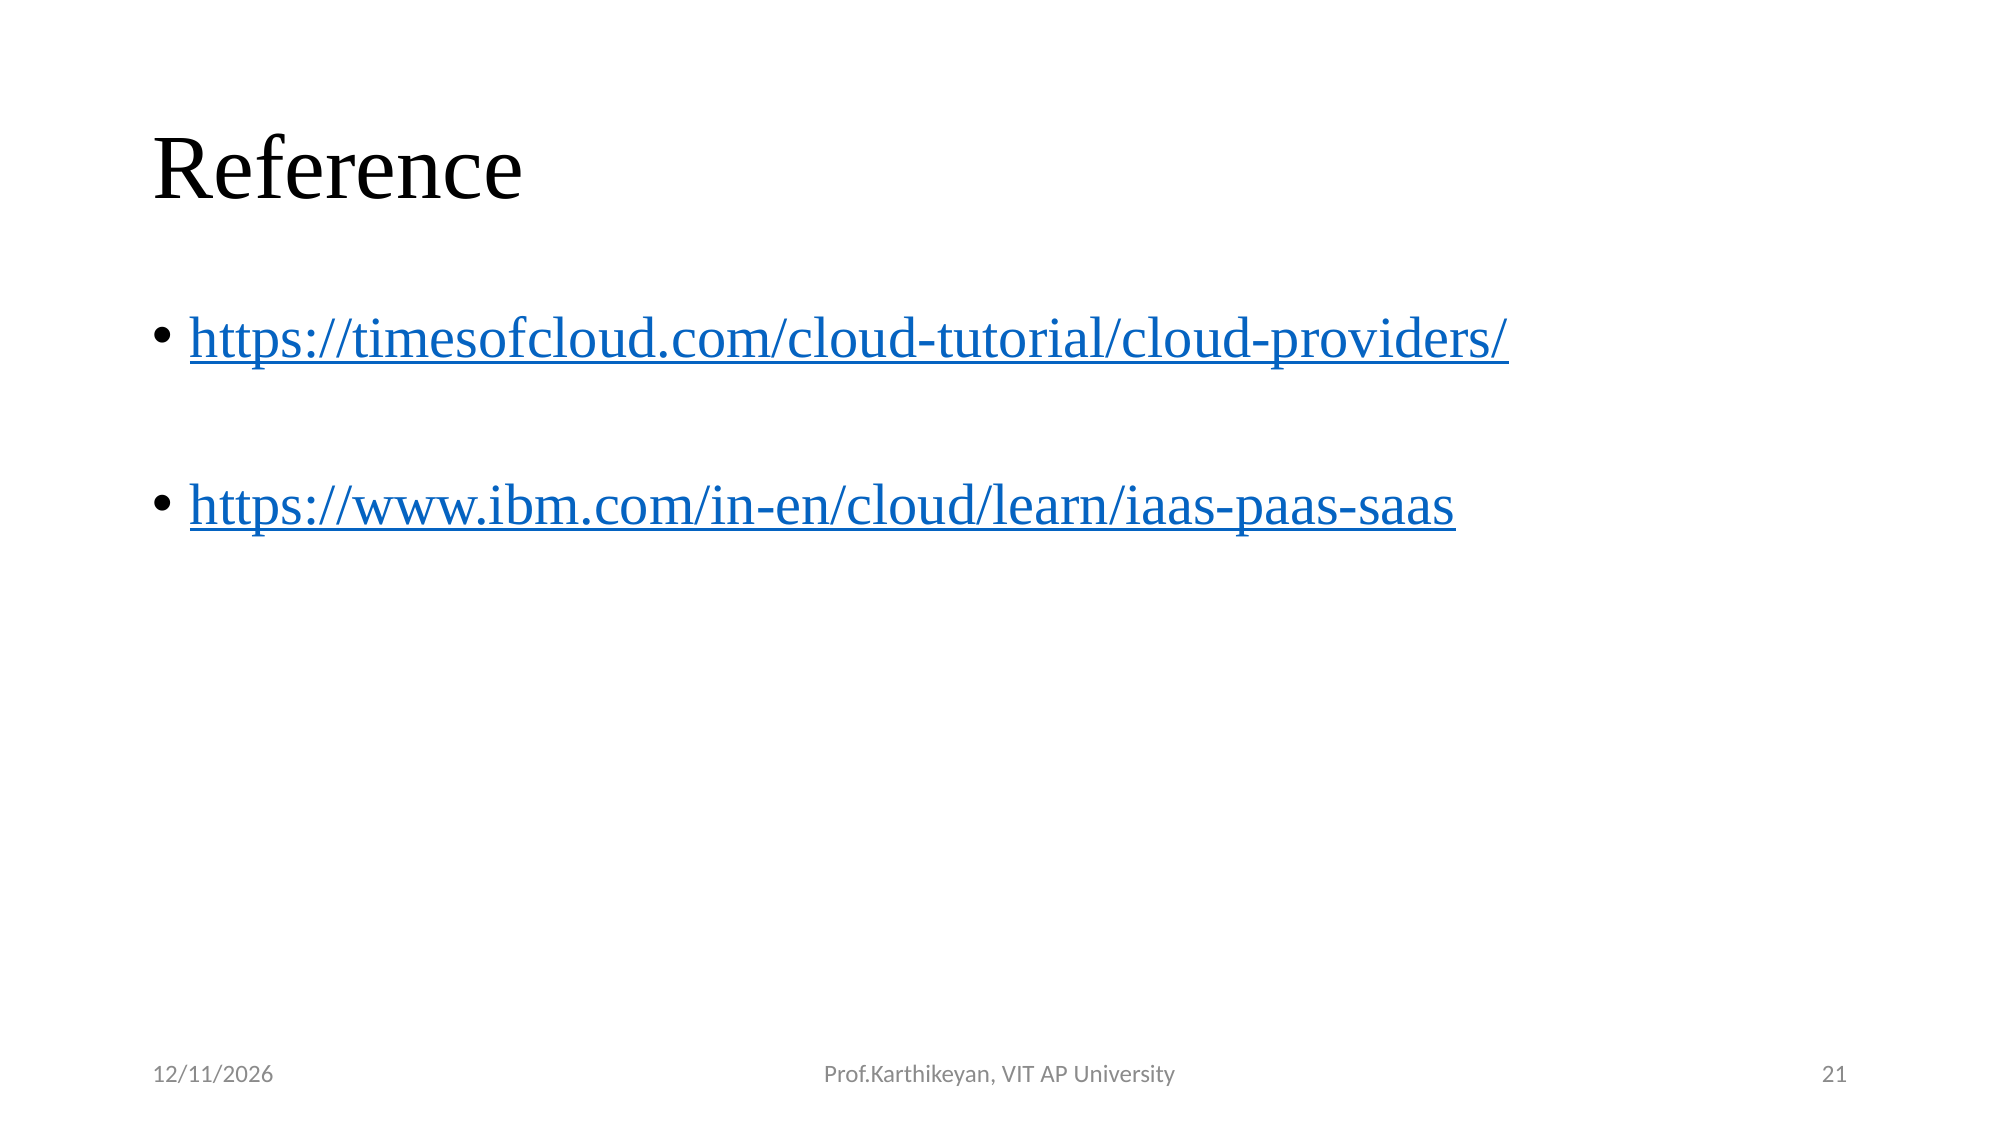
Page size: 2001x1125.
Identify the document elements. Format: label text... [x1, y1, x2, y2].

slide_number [137, 1042, 588, 1103]
list https://timesofcloud.com/cloud-tutorial/cloud-providers/ https://www.ibm.com/in-en/cloud/learn/iaas-paas-saas [137, 299, 1863, 1014]
slide_number 21 [1412, 1042, 1863, 1103]
footer Prof.Karthikeyan, VIT AP University [662, 1042, 1338, 1103]
title Reference [137, 59, 1863, 278]
